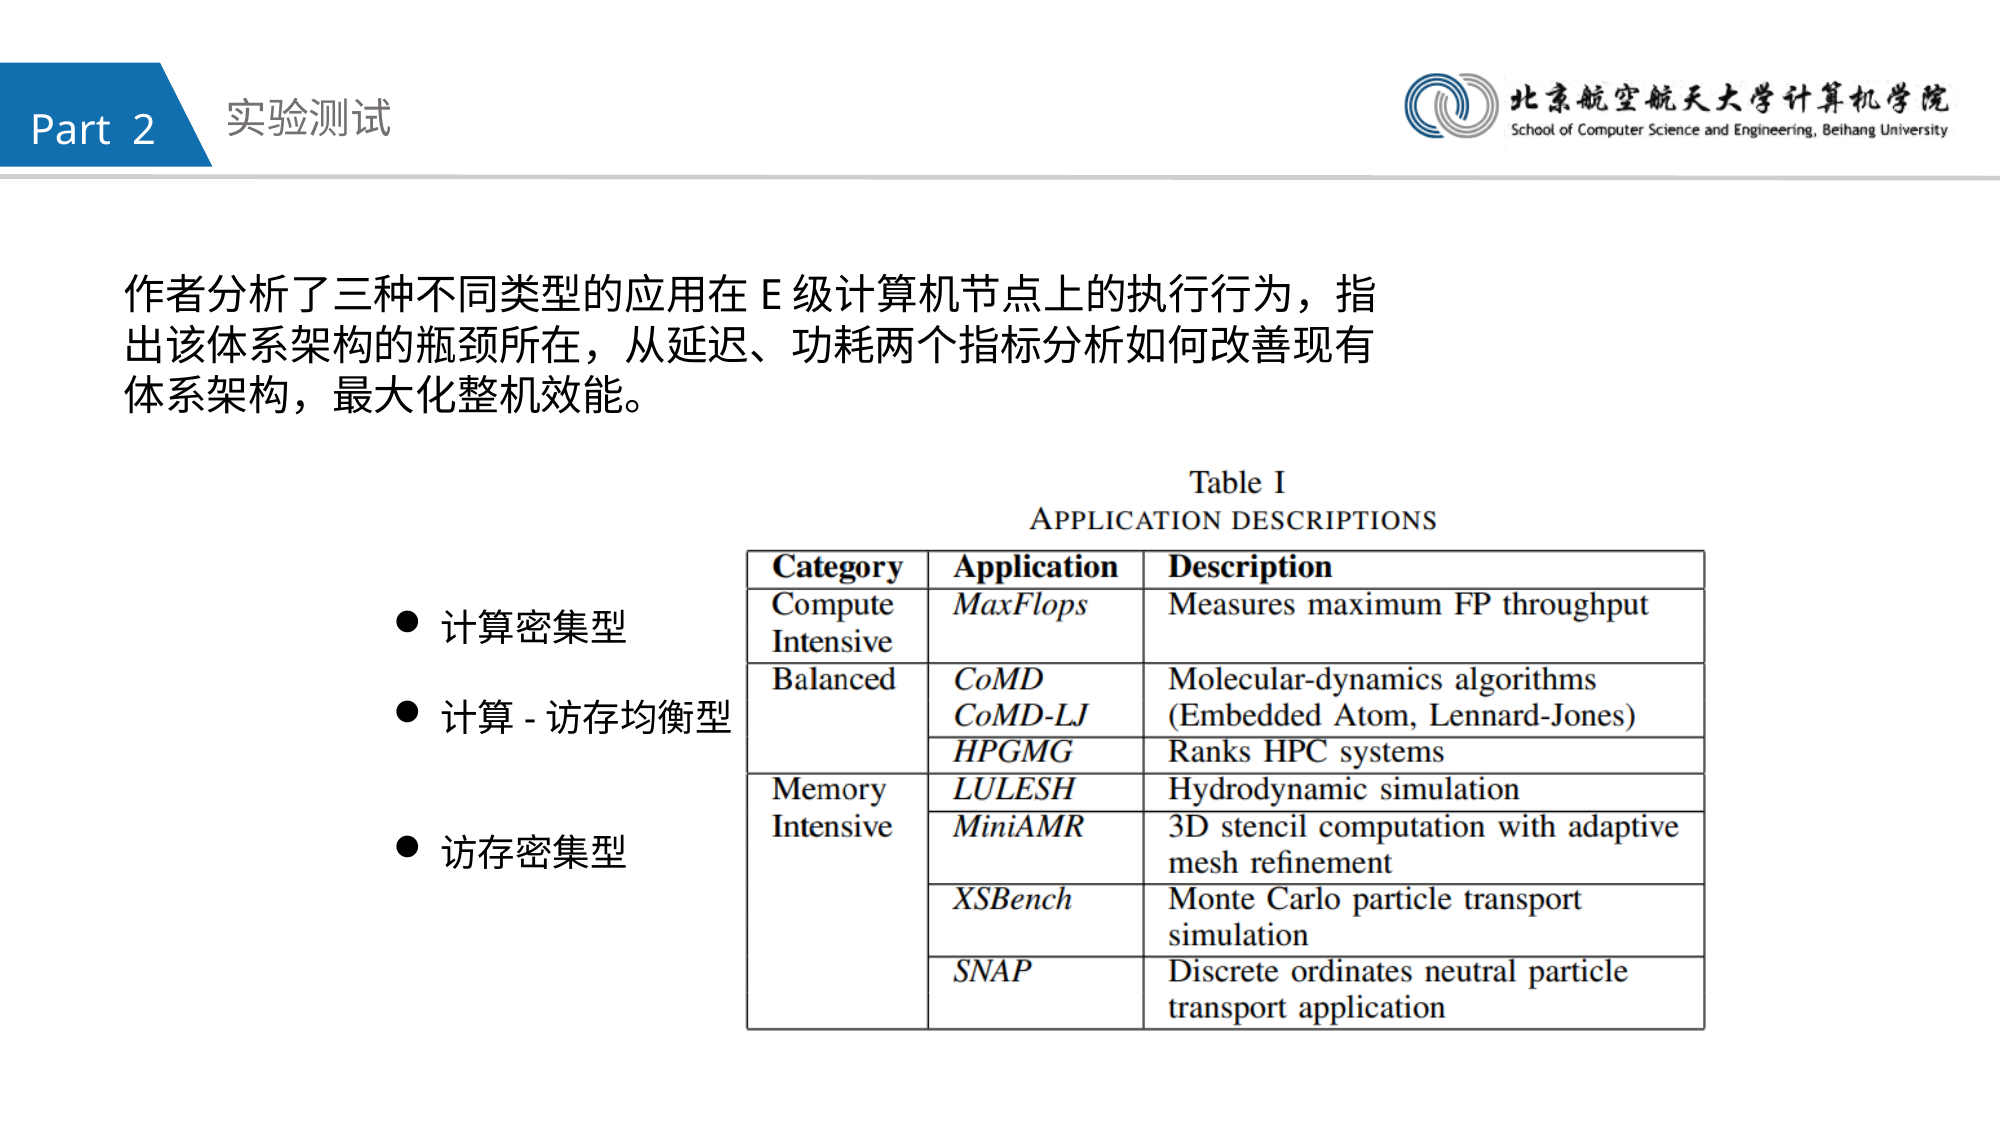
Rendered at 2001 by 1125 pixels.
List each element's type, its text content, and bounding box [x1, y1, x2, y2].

text_box 作者分析了三种不同类型的应用在E级计算机节点上的执行行为，指出该体系架构的瓶颈所在，从延迟、功耗两个指标分析如何改善现有体系架构，最大化整机效能。 [108, 260, 1396, 426]
text_box 实验测试 [210, 84, 649, 150]
picture [734, 466, 1737, 1041]
text_box Part 2 [15, 95, 227, 160]
text_box 计算密集型 计算-访存均衡型 访存密集型 [378, 596, 734, 882]
picture [1392, 62, 1964, 150]
